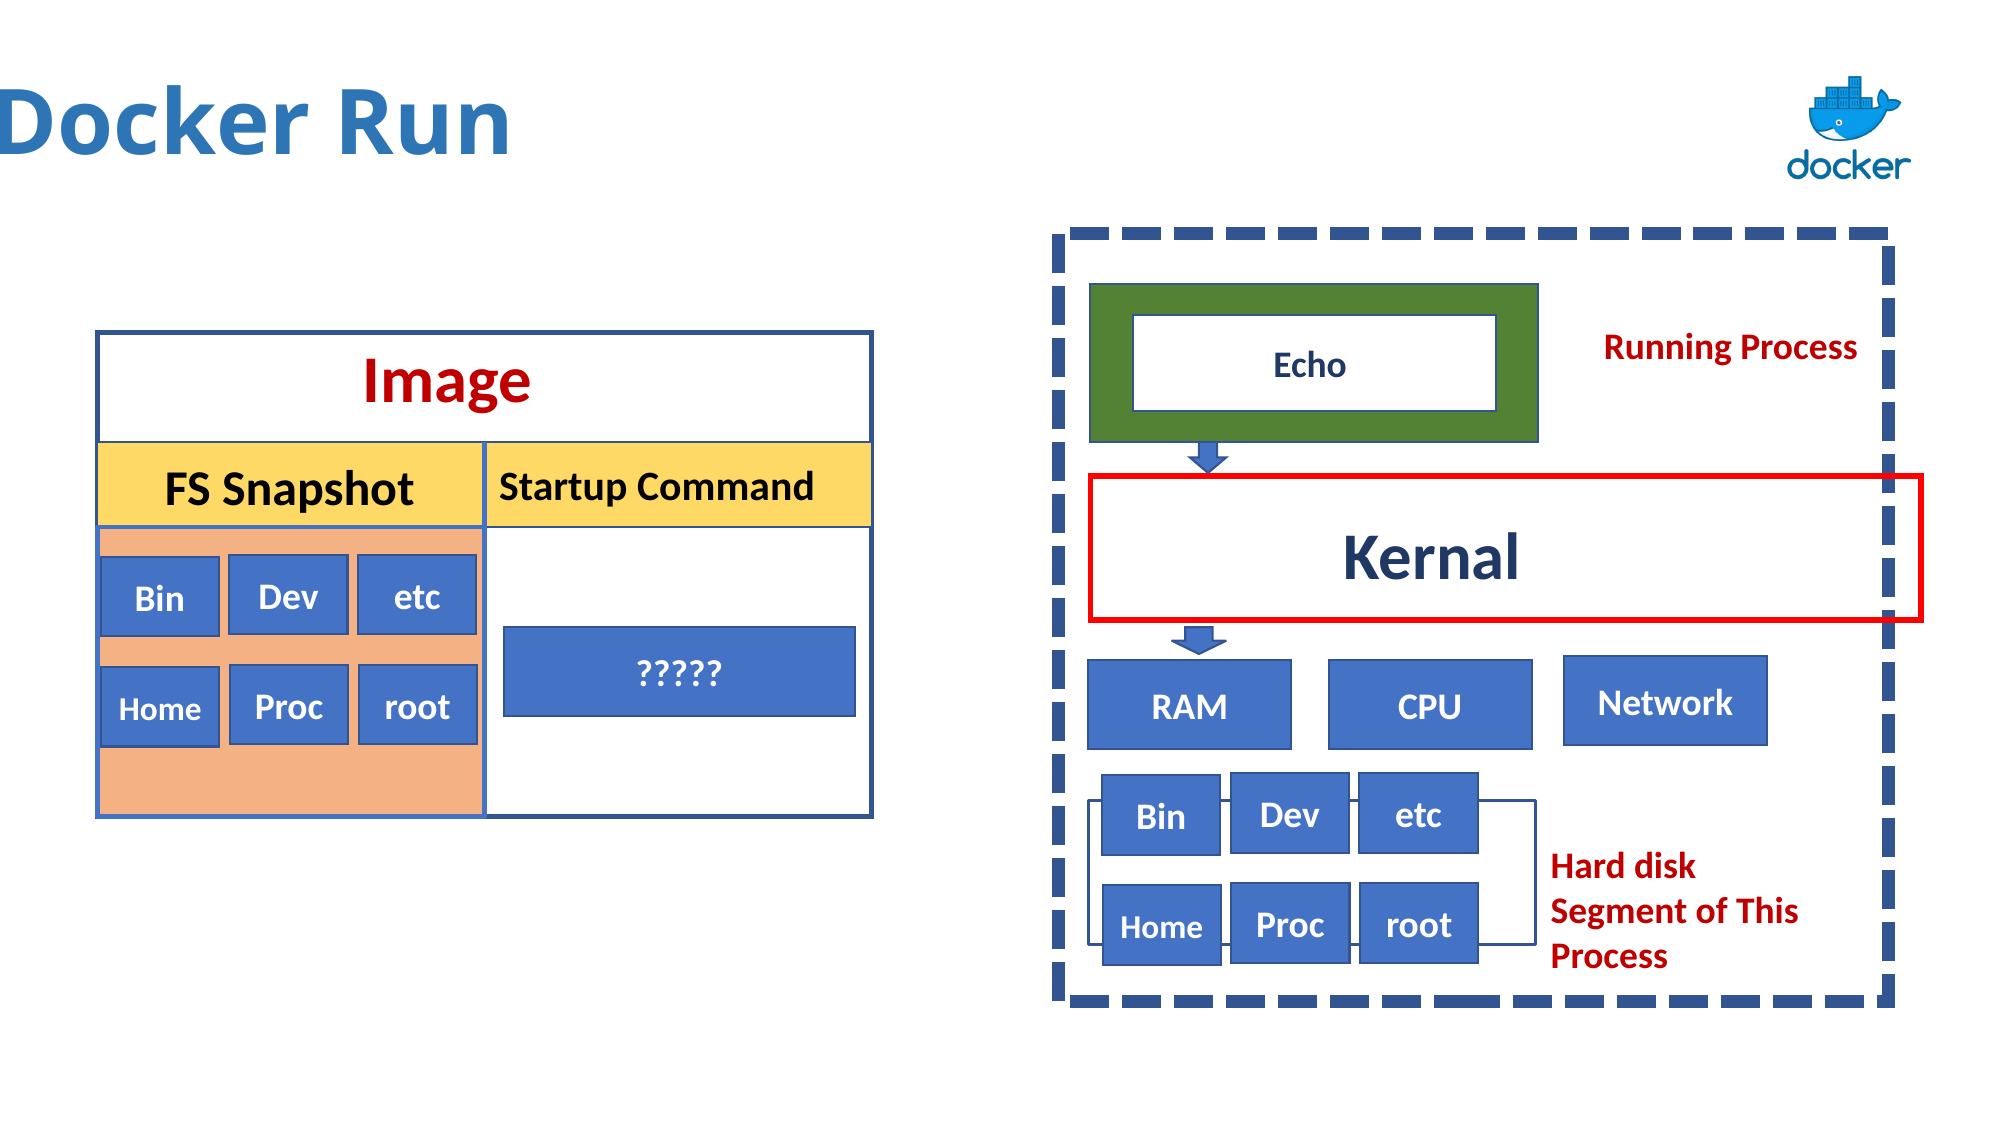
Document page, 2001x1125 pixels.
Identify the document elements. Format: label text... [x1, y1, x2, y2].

text_box Proc [229, 664, 349, 745]
text_box [1089, 283, 1539, 443]
text_box [1089, 475, 1922, 621]
text_box Home [100, 666, 220, 748]
text_box ????? [503, 626, 856, 717]
text_box Image [347, 328, 1011, 423]
text_box Docker Run [0, 68, 840, 182]
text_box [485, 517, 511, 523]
text_box Kernal [1328, 505, 1954, 601]
text_box etc [357, 554, 477, 635]
text_box [485, 517, 873, 528]
text_box [1057, 232, 1889, 1002]
text_box Hard disk Segment of This Process [1535, 833, 1836, 983]
text_box [1186, 440, 1230, 475]
text_box [1171, 626, 1227, 656]
text_box [96, 331, 873, 441]
text_box Home [1102, 884, 1222, 966]
text_box [96, 528, 873, 818]
text_box Startup Command [485, 451, 925, 517]
text_box Echo [1132, 314, 1497, 412]
text_box FS Snapshot [149, 448, 484, 523]
text_box Dev [1230, 772, 1350, 854]
text_box CPU [1328, 659, 1533, 750]
text_box etc [1358, 772, 1479, 854]
text_box [97, 526, 485, 817]
picture [1776, 65, 1922, 190]
text_box RAM [1087, 659, 1292, 750]
text_box root [358, 664, 478, 745]
text_box [487, 441, 873, 451]
text_box Network [1563, 655, 1768, 746]
text_box Bin [1101, 774, 1221, 856]
text_box [96, 441, 484, 528]
text_box Proc [1230, 882, 1351, 964]
text_box root [1359, 882, 1479, 964]
text_box Running Process [1589, 314, 1889, 375]
text_box Bin [100, 556, 220, 637]
text_box Dev [228, 554, 349, 635]
text_box [1088, 800, 1536, 945]
